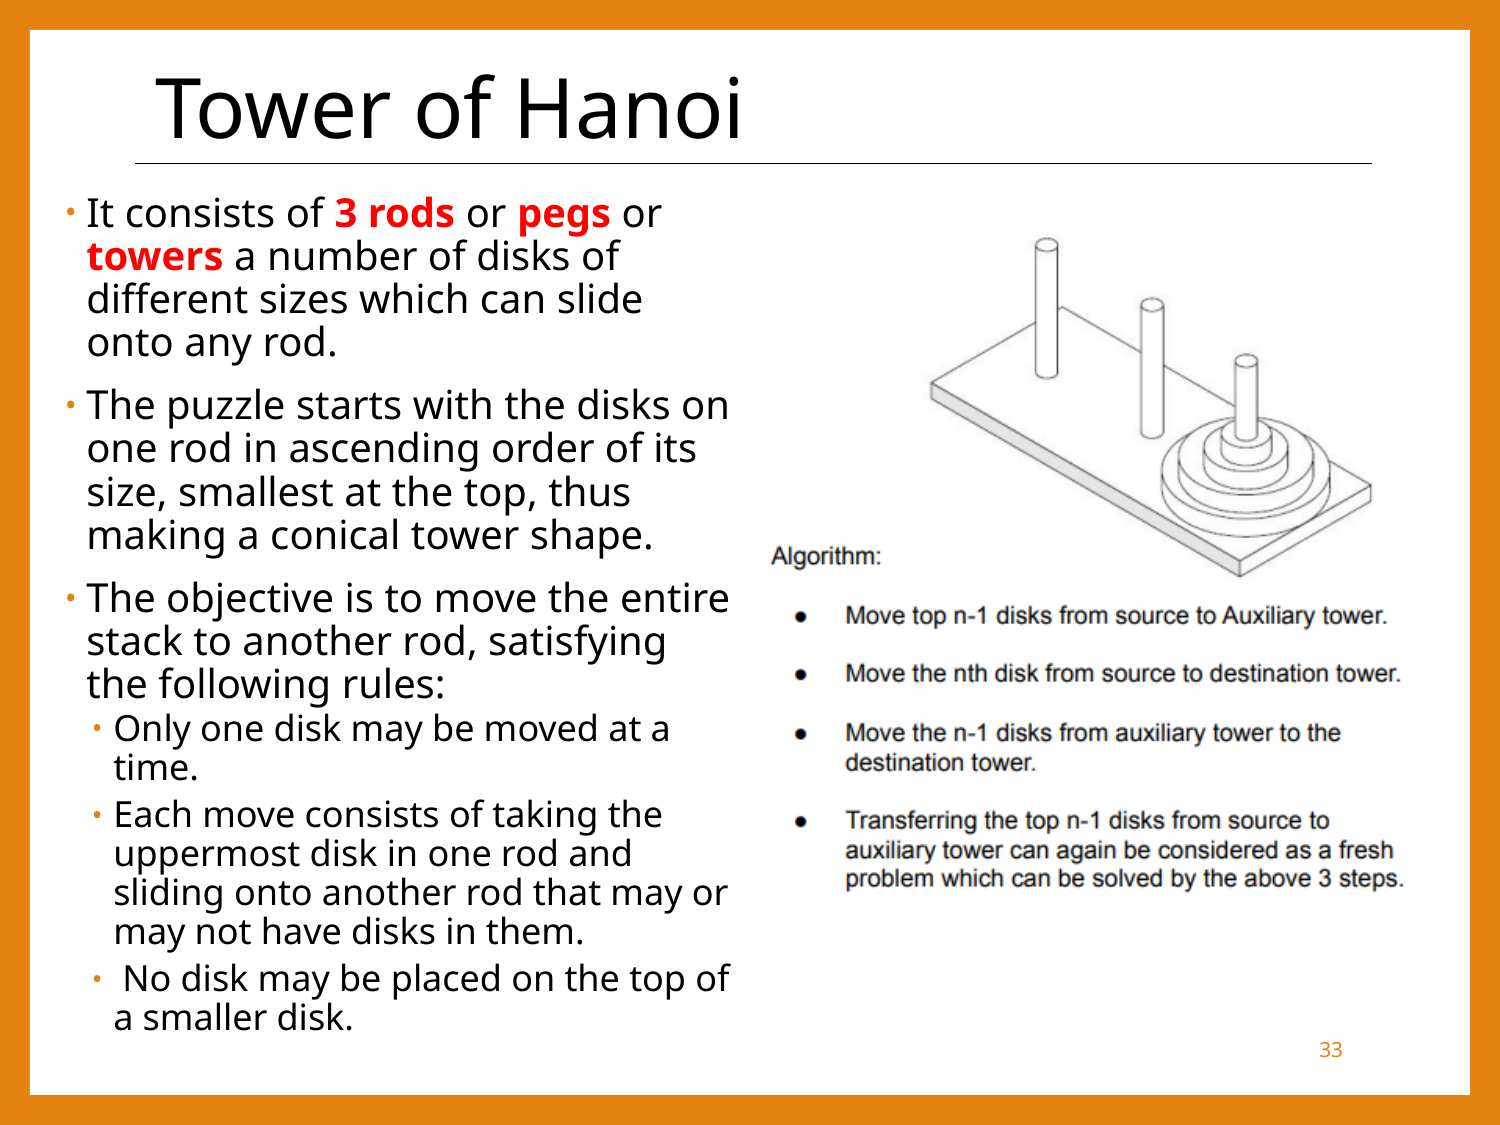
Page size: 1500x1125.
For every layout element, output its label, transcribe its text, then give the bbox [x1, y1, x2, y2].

slide_number 33 [1147, 1020, 1358, 1081]
title Tower of Hanoi [140, 0, 1356, 218]
picture [747, 218, 1417, 929]
list It consists of 3 rods or pegs or towers a number of disks of different sizes which can slide onto any rod. The puzzle starts with the disks on one rod in ascending order of its size, smallest at the top, thus making a conical tower shape. The objective is to move the entire stack to another rod, satisfying the following rules: Only one disk may be moved at a time. Each move consists of taking the uppermost disk in one rod and sliding onto another rod that may or may not have disks in them. No disk may be placed on the top of a smaller disk. [44, 185, 748, 1054]
